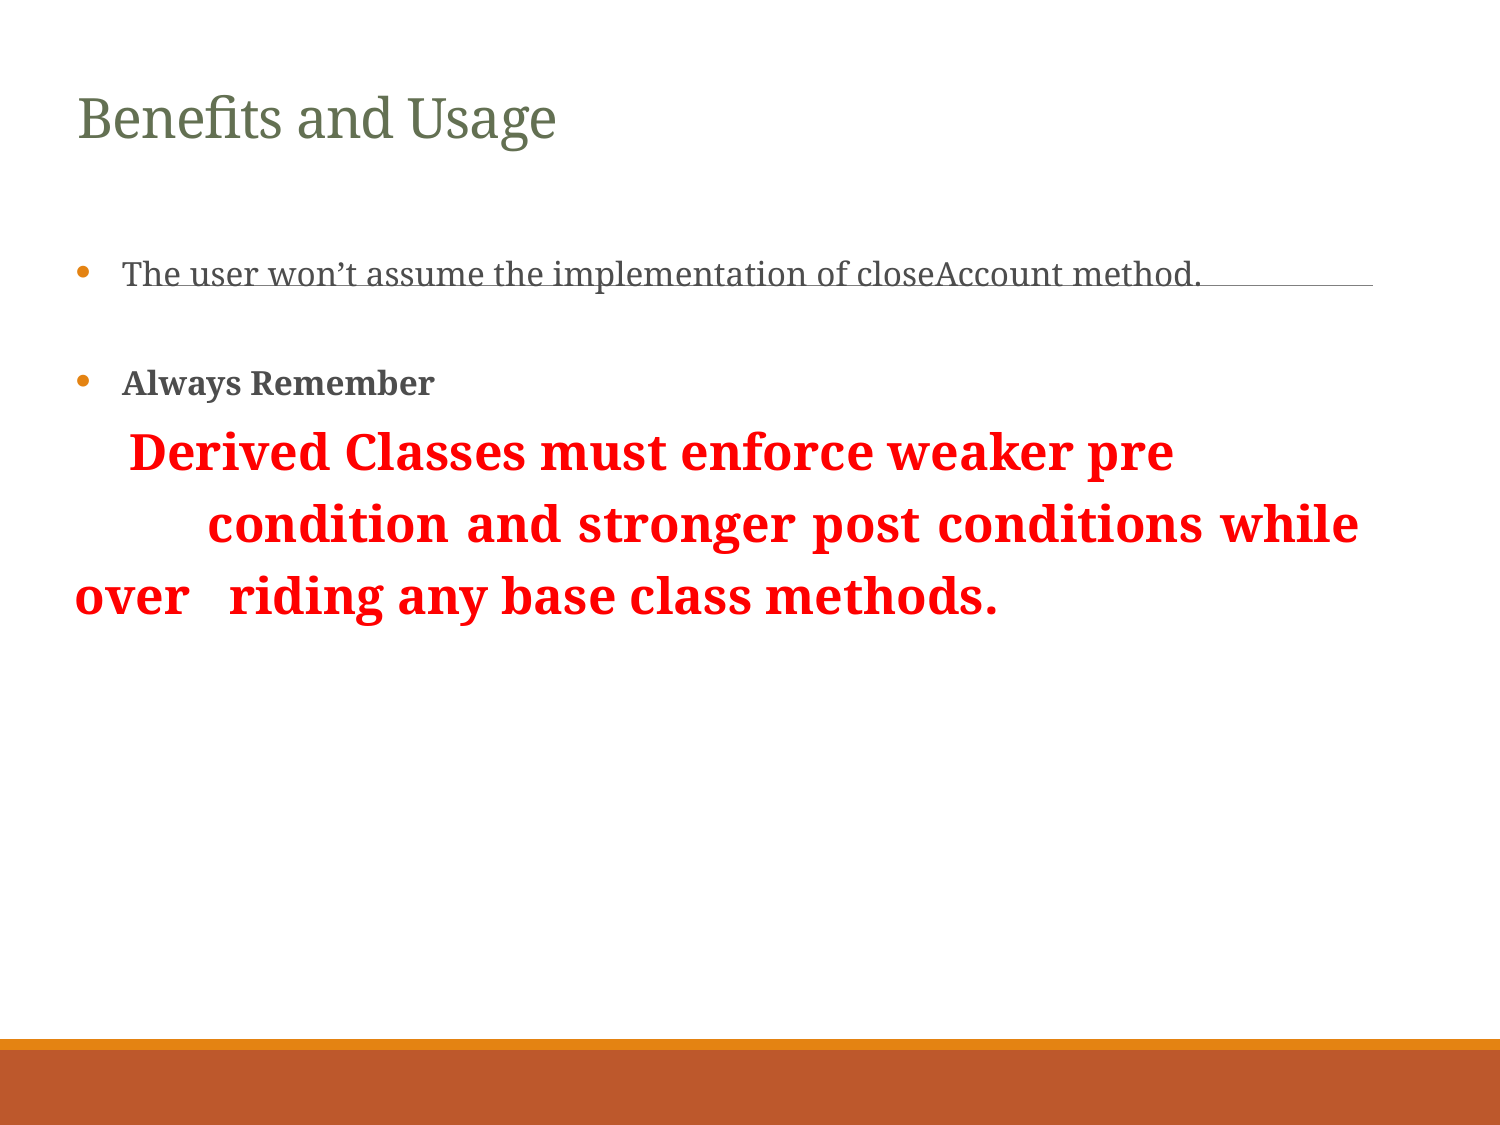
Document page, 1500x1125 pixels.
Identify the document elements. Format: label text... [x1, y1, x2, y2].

title Benefits and Usage [62, 75, 1414, 158]
list The user won’t assume the implementation of closeAccount method. Always Remember Derived Classes must enforce weaker pre condition and stronger post conditions while over riding any base class methods. [59, 237, 1376, 1078]
